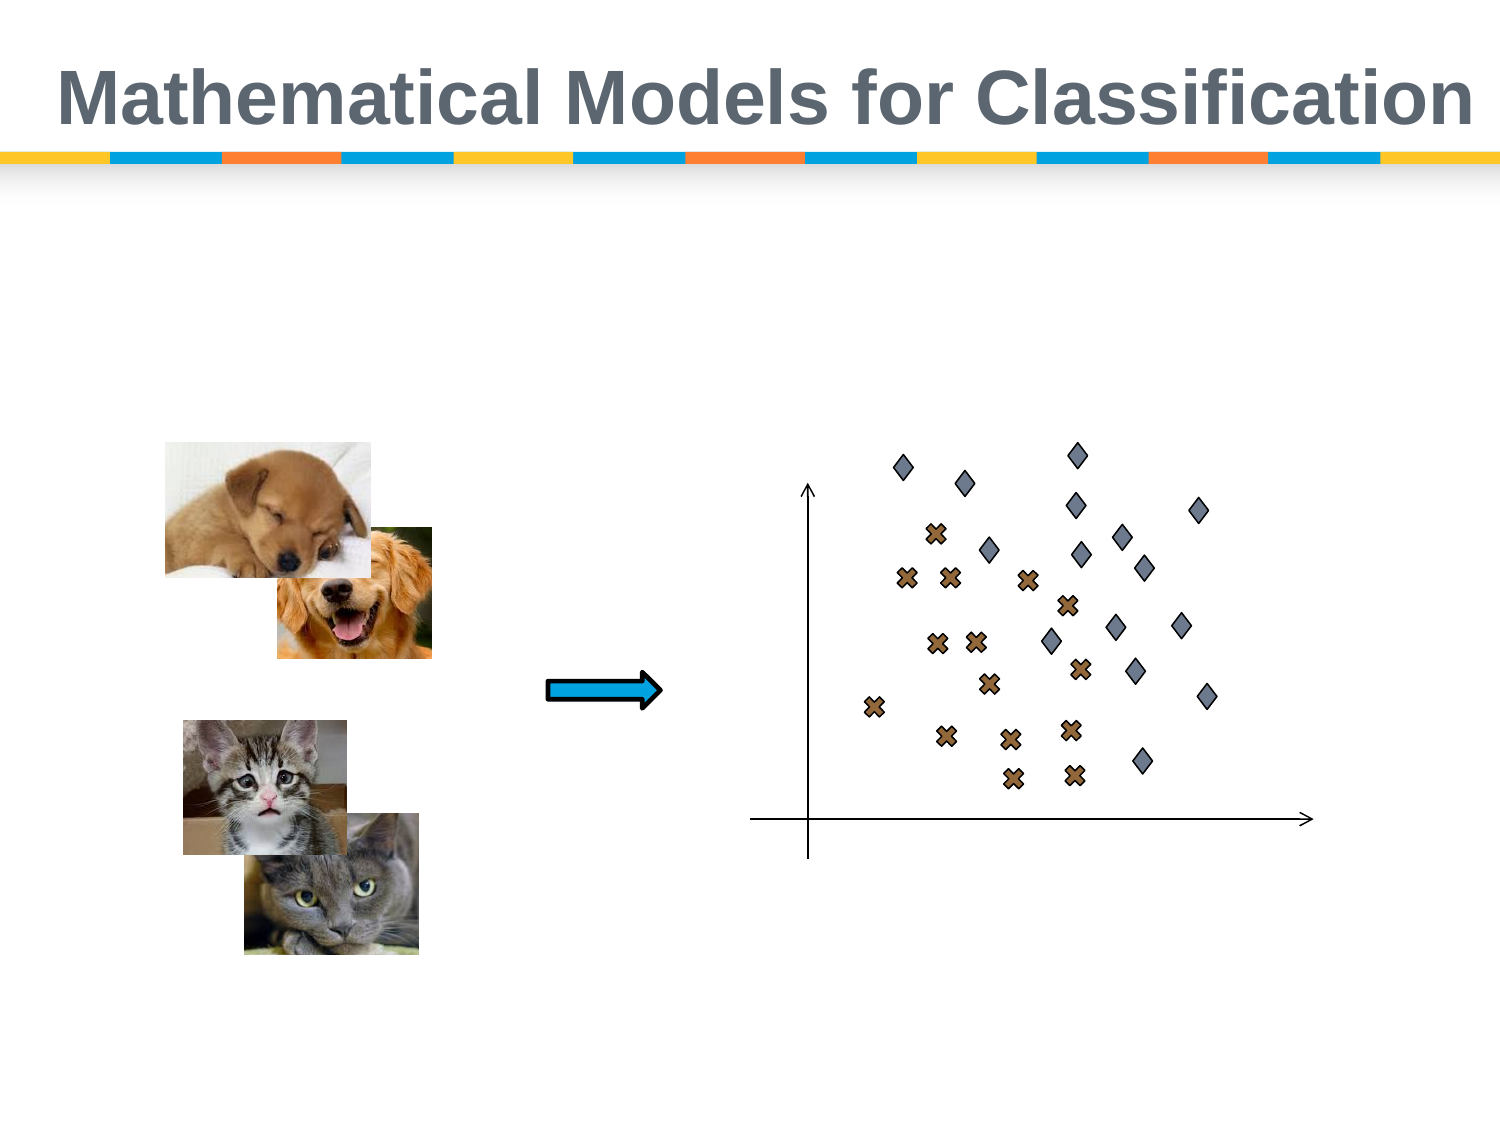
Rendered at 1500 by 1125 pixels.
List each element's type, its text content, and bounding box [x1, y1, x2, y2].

title Mathematical Models for Classification [41, 30, 1500, 169]
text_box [749, 442, 1314, 859]
text_box [547, 672, 661, 709]
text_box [183, 720, 419, 955]
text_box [165, 442, 432, 659]
